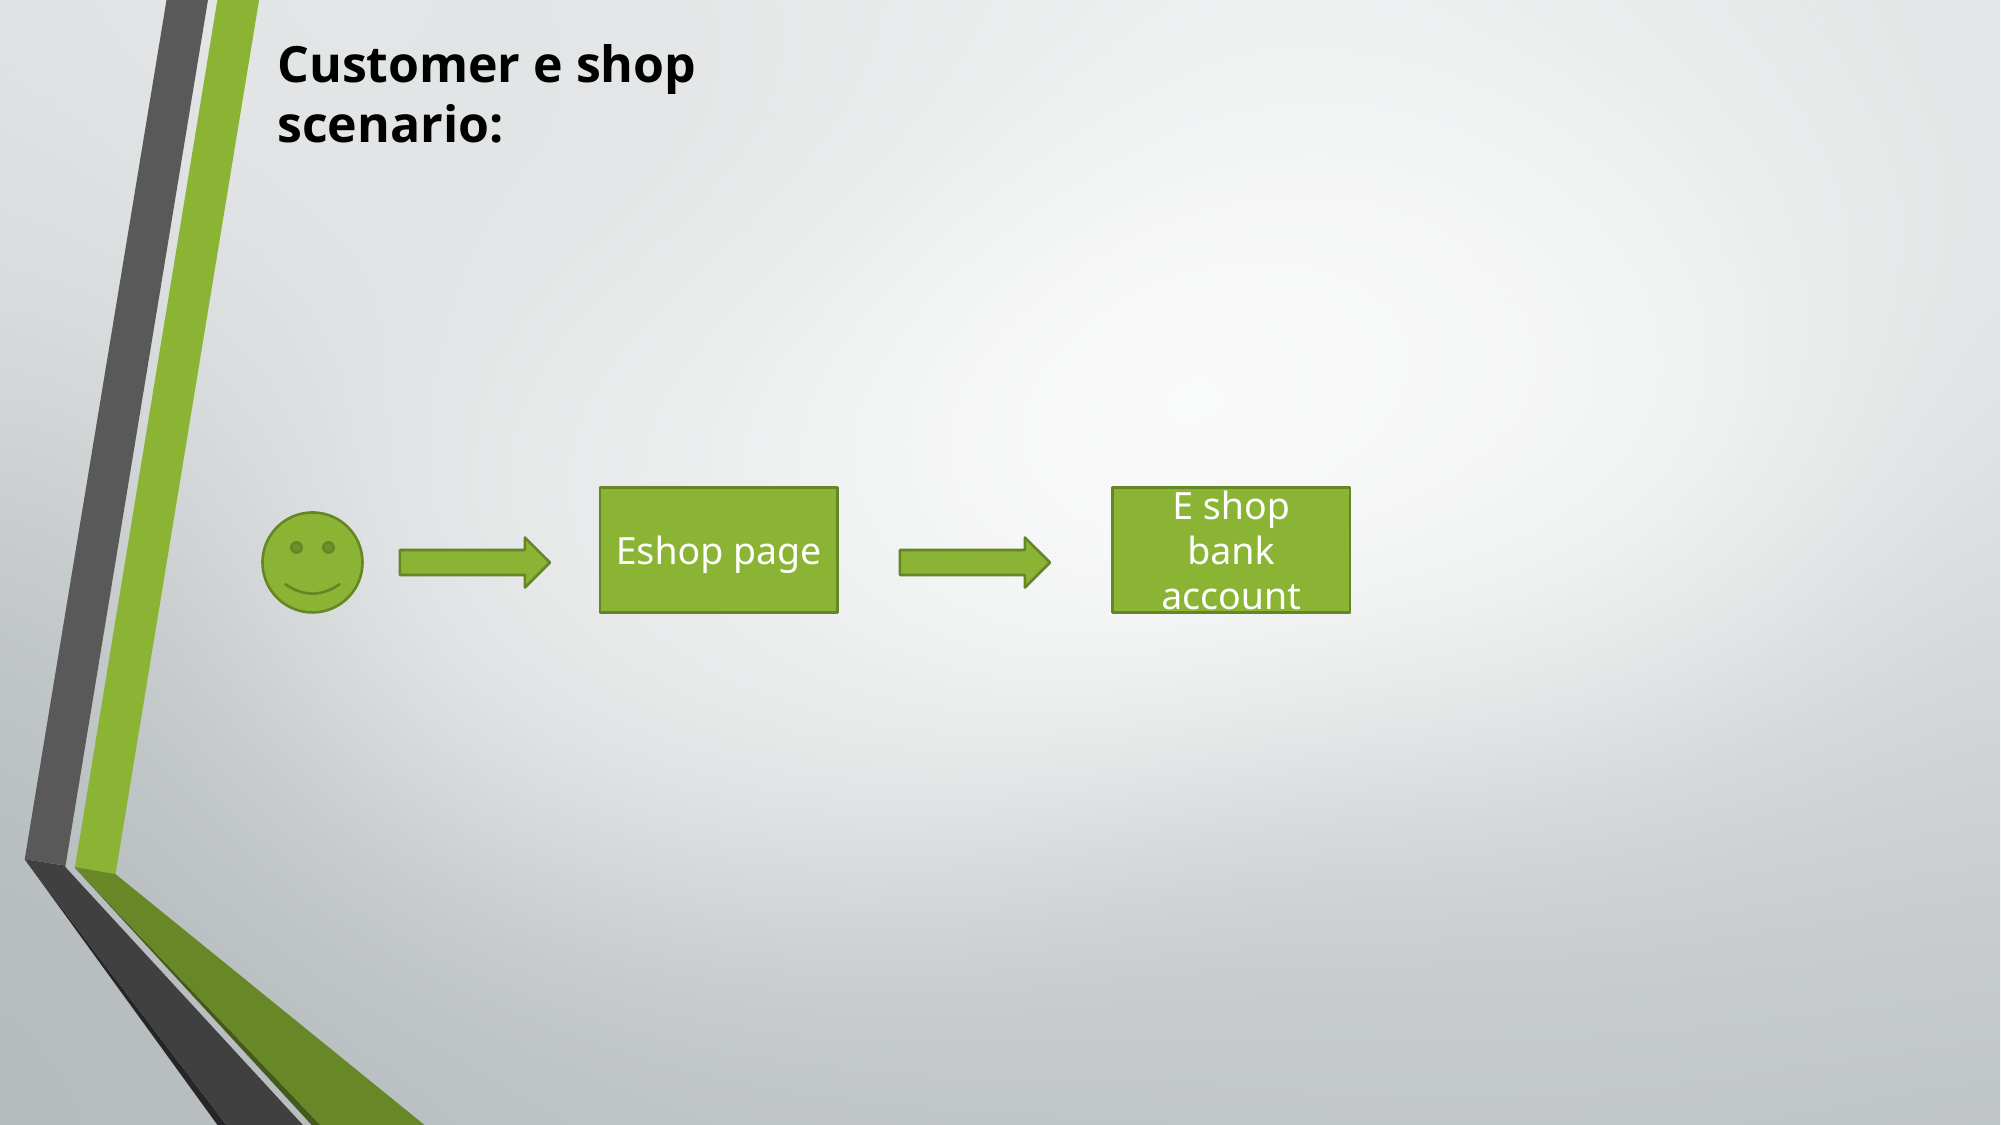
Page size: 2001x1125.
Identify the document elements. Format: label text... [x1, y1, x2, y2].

text_box Eshop page [599, 486, 839, 614]
text_box [898, 536, 1051, 589]
text_box Customer e shop scenario: [262, 24, 950, 160]
text_box [261, 511, 364, 614]
text_box [398, 536, 551, 589]
text_box E shop bank account [1111, 486, 1351, 614]
